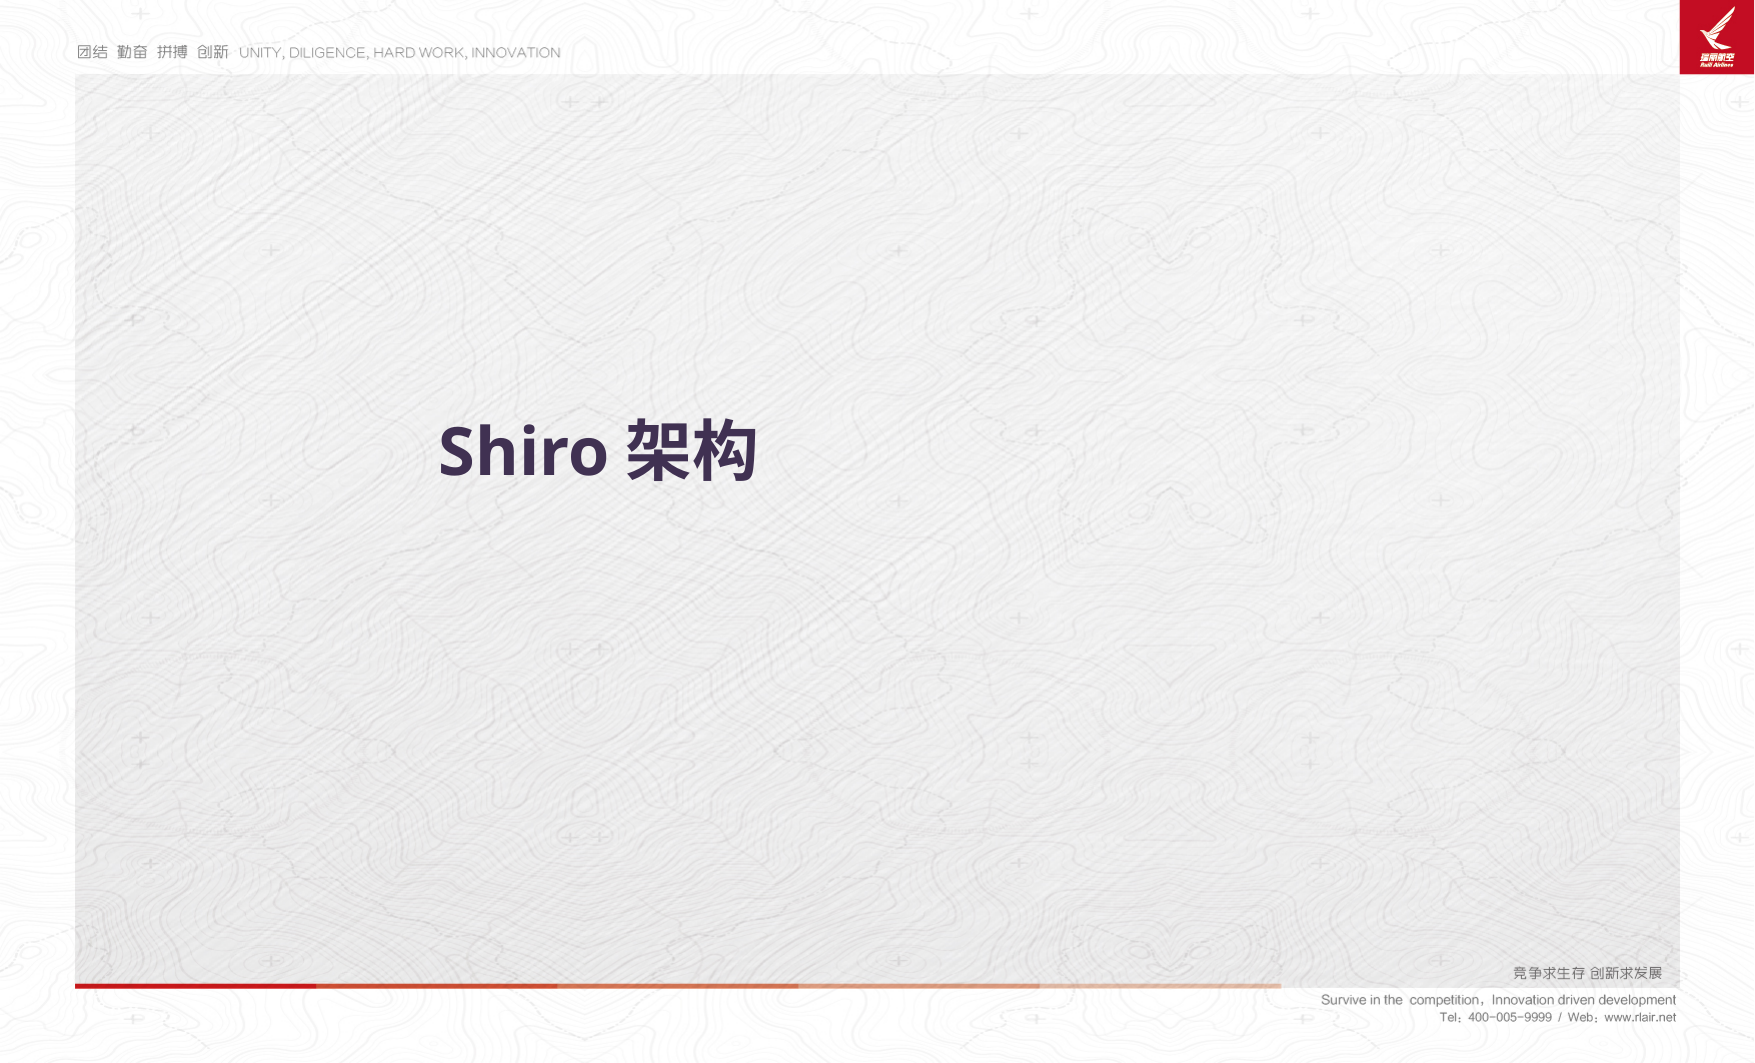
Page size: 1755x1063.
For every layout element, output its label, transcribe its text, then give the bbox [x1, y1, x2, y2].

text_box Shiro架构 [423, 401, 774, 497]
picture [0, 0, 1755, 1063]
